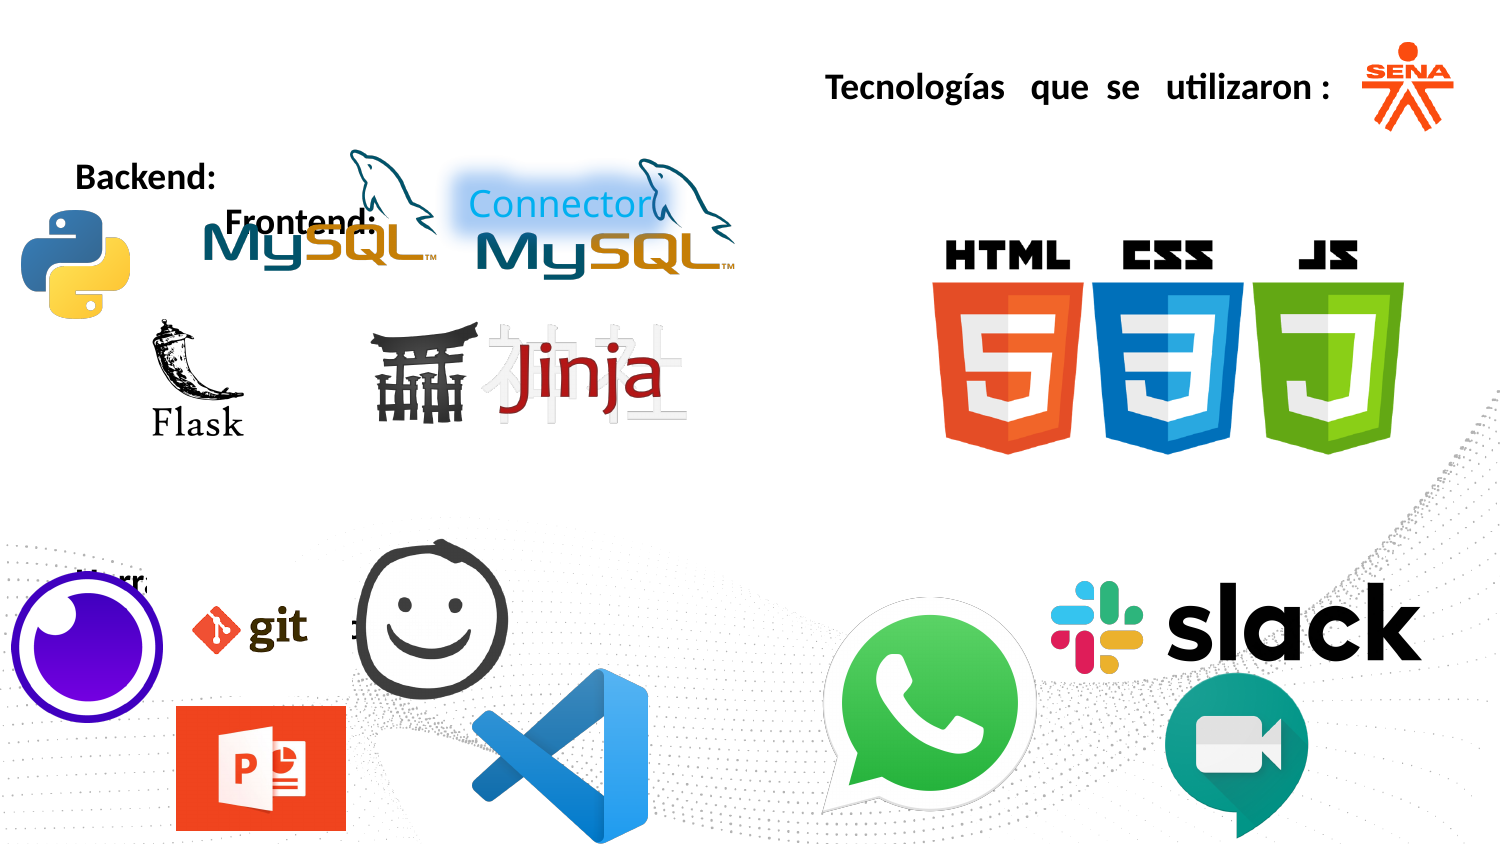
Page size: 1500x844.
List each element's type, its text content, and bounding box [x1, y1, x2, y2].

picture [0, 0, 1500, 844]
text_box Tecnologías que se utilizaron : Backend: Frontend: Herramientas: Comunicación: [60, 54, 1460, 835]
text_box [382, 157, 739, 281]
